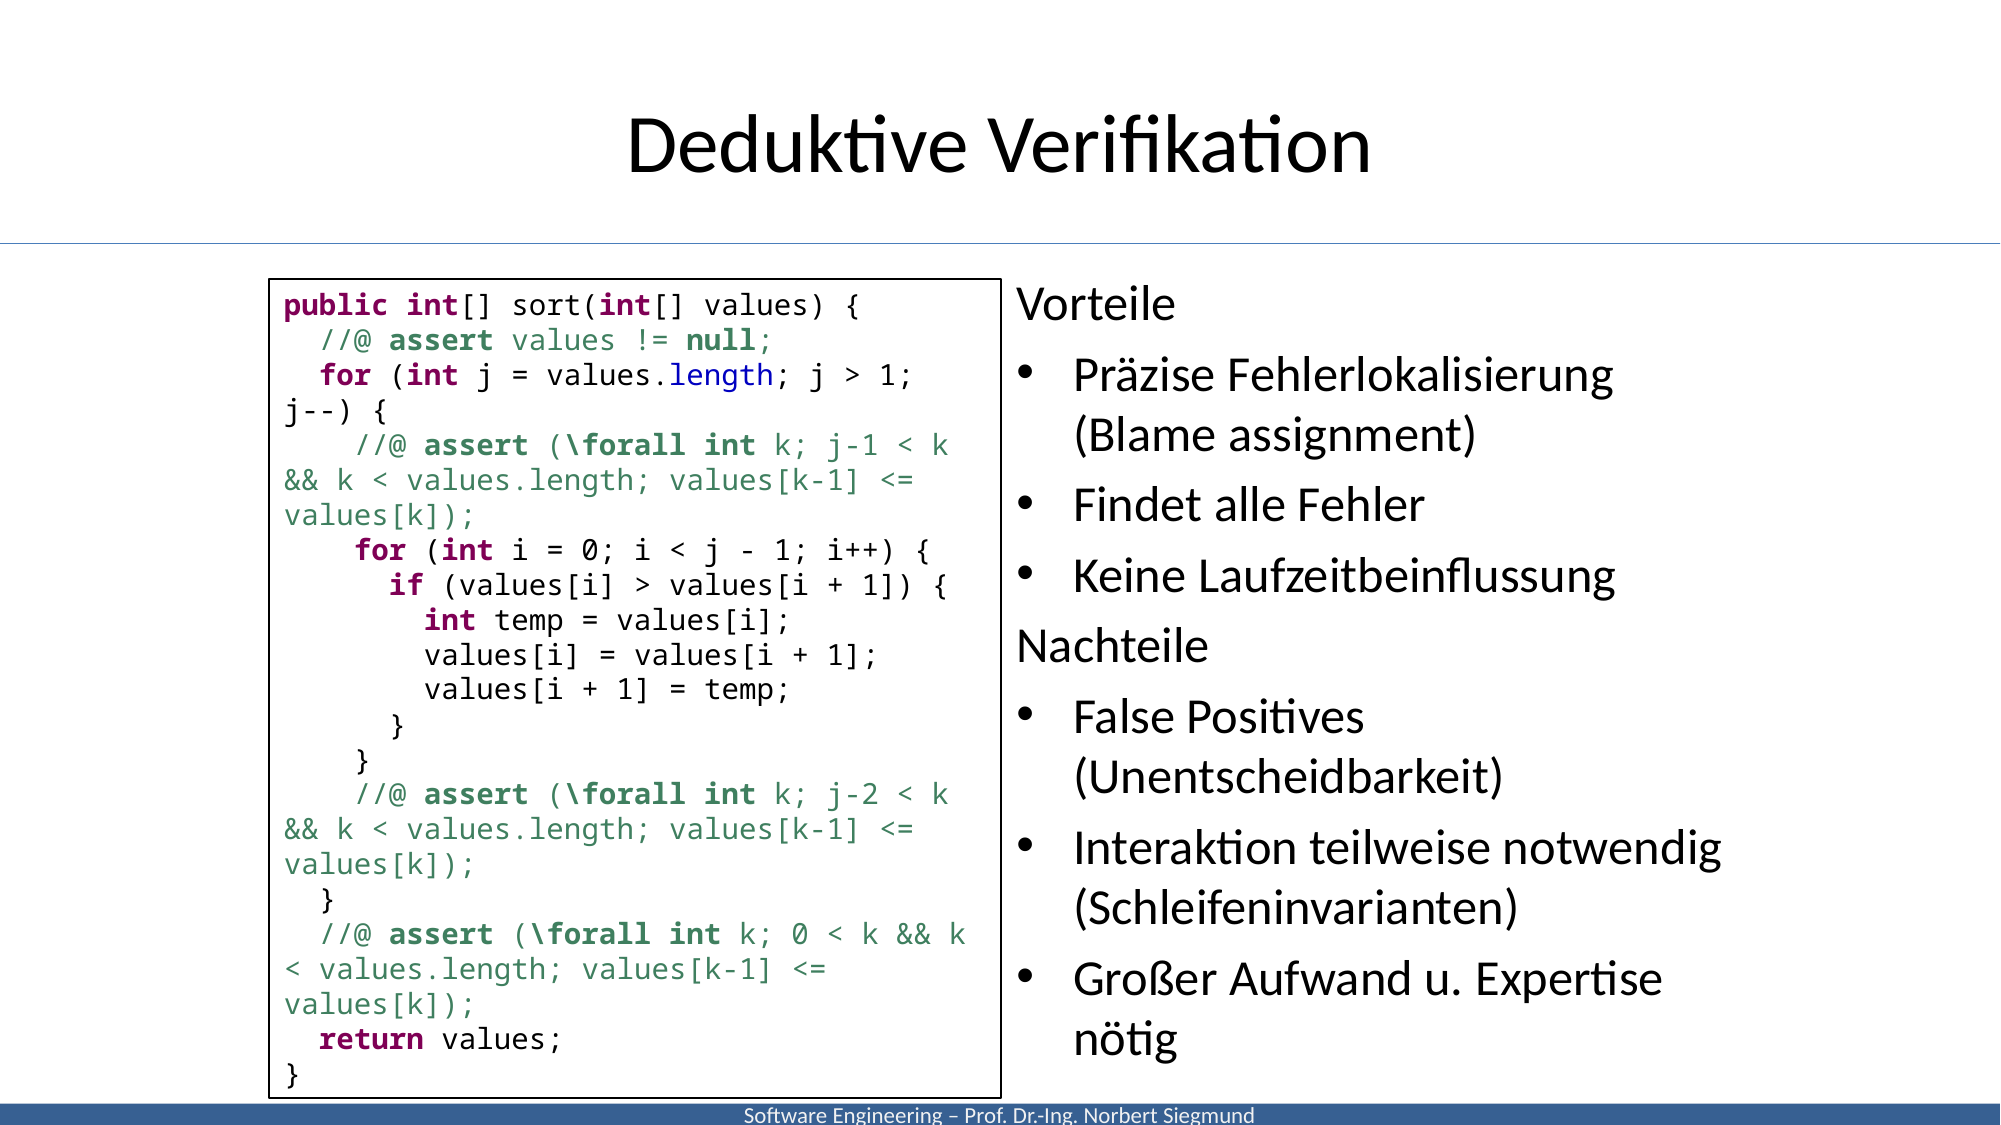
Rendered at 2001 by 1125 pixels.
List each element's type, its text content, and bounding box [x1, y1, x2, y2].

title Deduktive Verifikation [99, 45, 1900, 233]
text_box public int[] sort(int[] values) { //@ assert values != null; for (int j = values.length; j > 1; j--) { //@ assert (\forall int k; j-1 < k && k < values.length; values[k-1] <= values[k]); for (int i = 0; i < j - 1; i++) { if (values[i] > values[i + 1]) { int temp = values[i]; values[i] = values[i + 1]; values[i + 1] = temp; } } //@ assert (\forall int k; j-2 < k && k < values.length; values[k-1] <= values[k]); } //@ assert (\forall int k; 0 < k && k < values.length; values[k-1] <= values[k]); return values; } [269, 278, 1002, 1098]
list Vorteile Präzise Fehlerlokalisierung (Blame assignment) Findet alle Fehler Keine Laufzeitbeinflussung Nachteile False Positives (Unentscheidbarkeit) Interaktion teilweise notwendig (Schleifeninvarianten) Großer Aufwand u. Expertise nötig [1001, 262, 1745, 1104]
